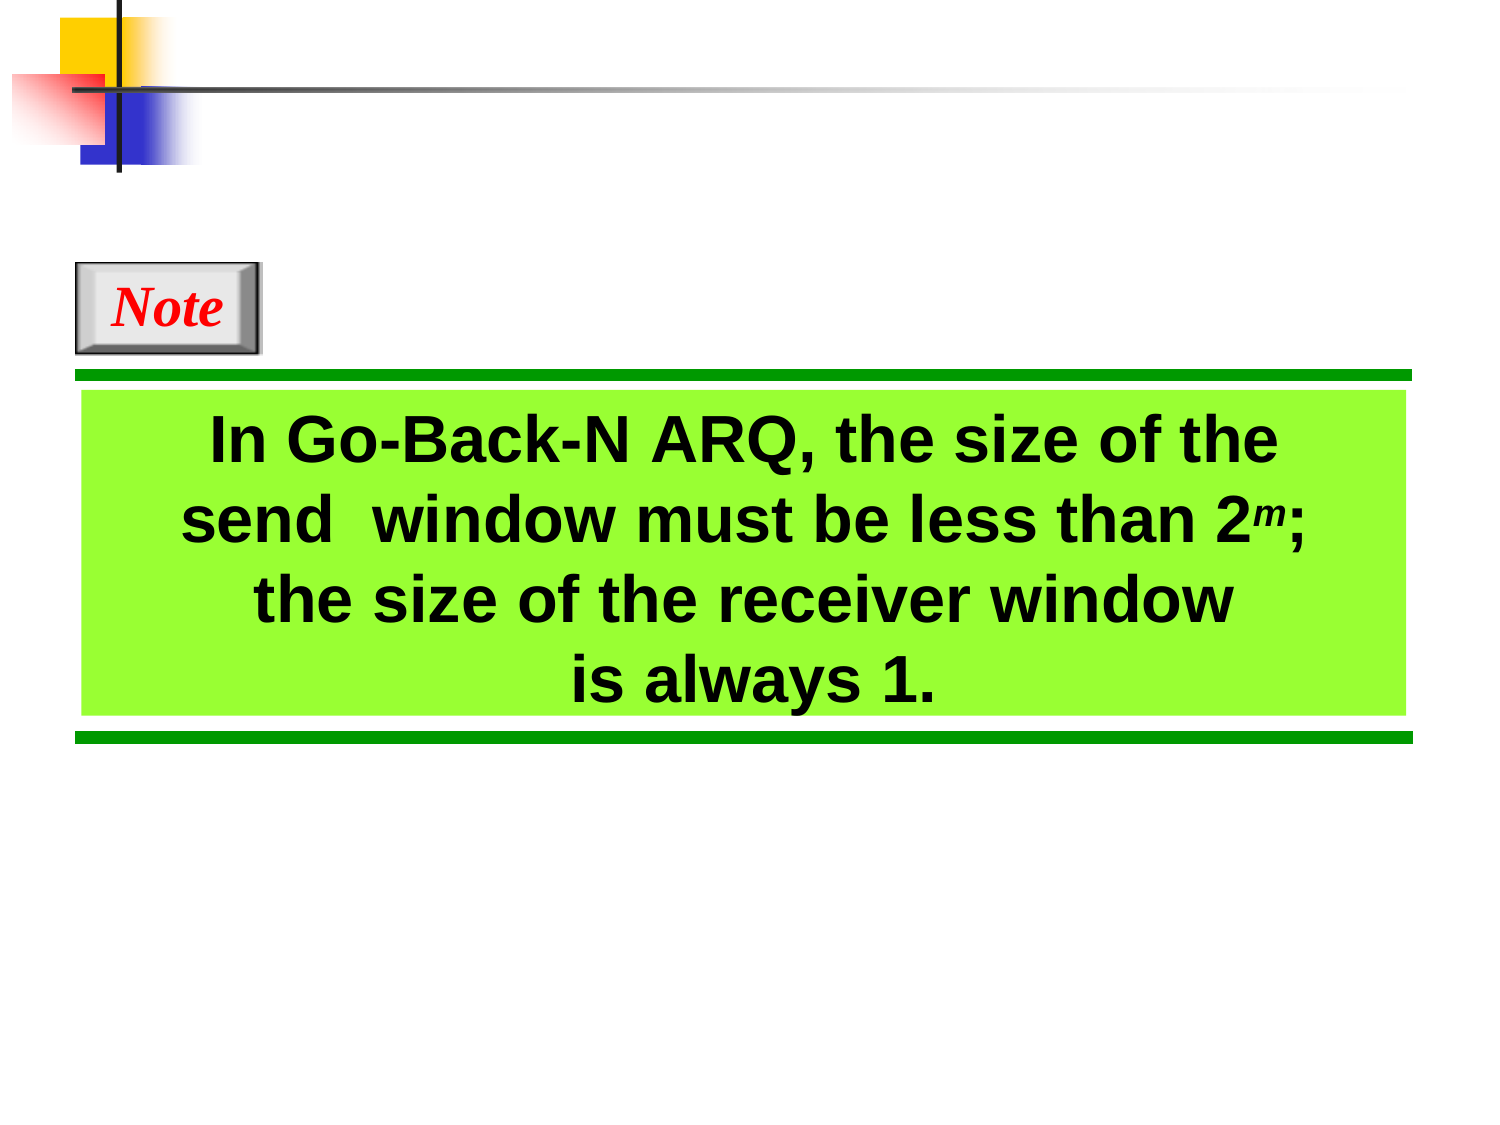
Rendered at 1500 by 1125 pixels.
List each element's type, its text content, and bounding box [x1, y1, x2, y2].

picture [74, 262, 263, 356]
title Note [109, 364, 228, 456]
text_box In Go-Back-N ARQ, the size of the send window must be less than 2m; the size of the receiver window is always 1. [81, 389, 1407, 716]
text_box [12, 0, 1423, 173]
